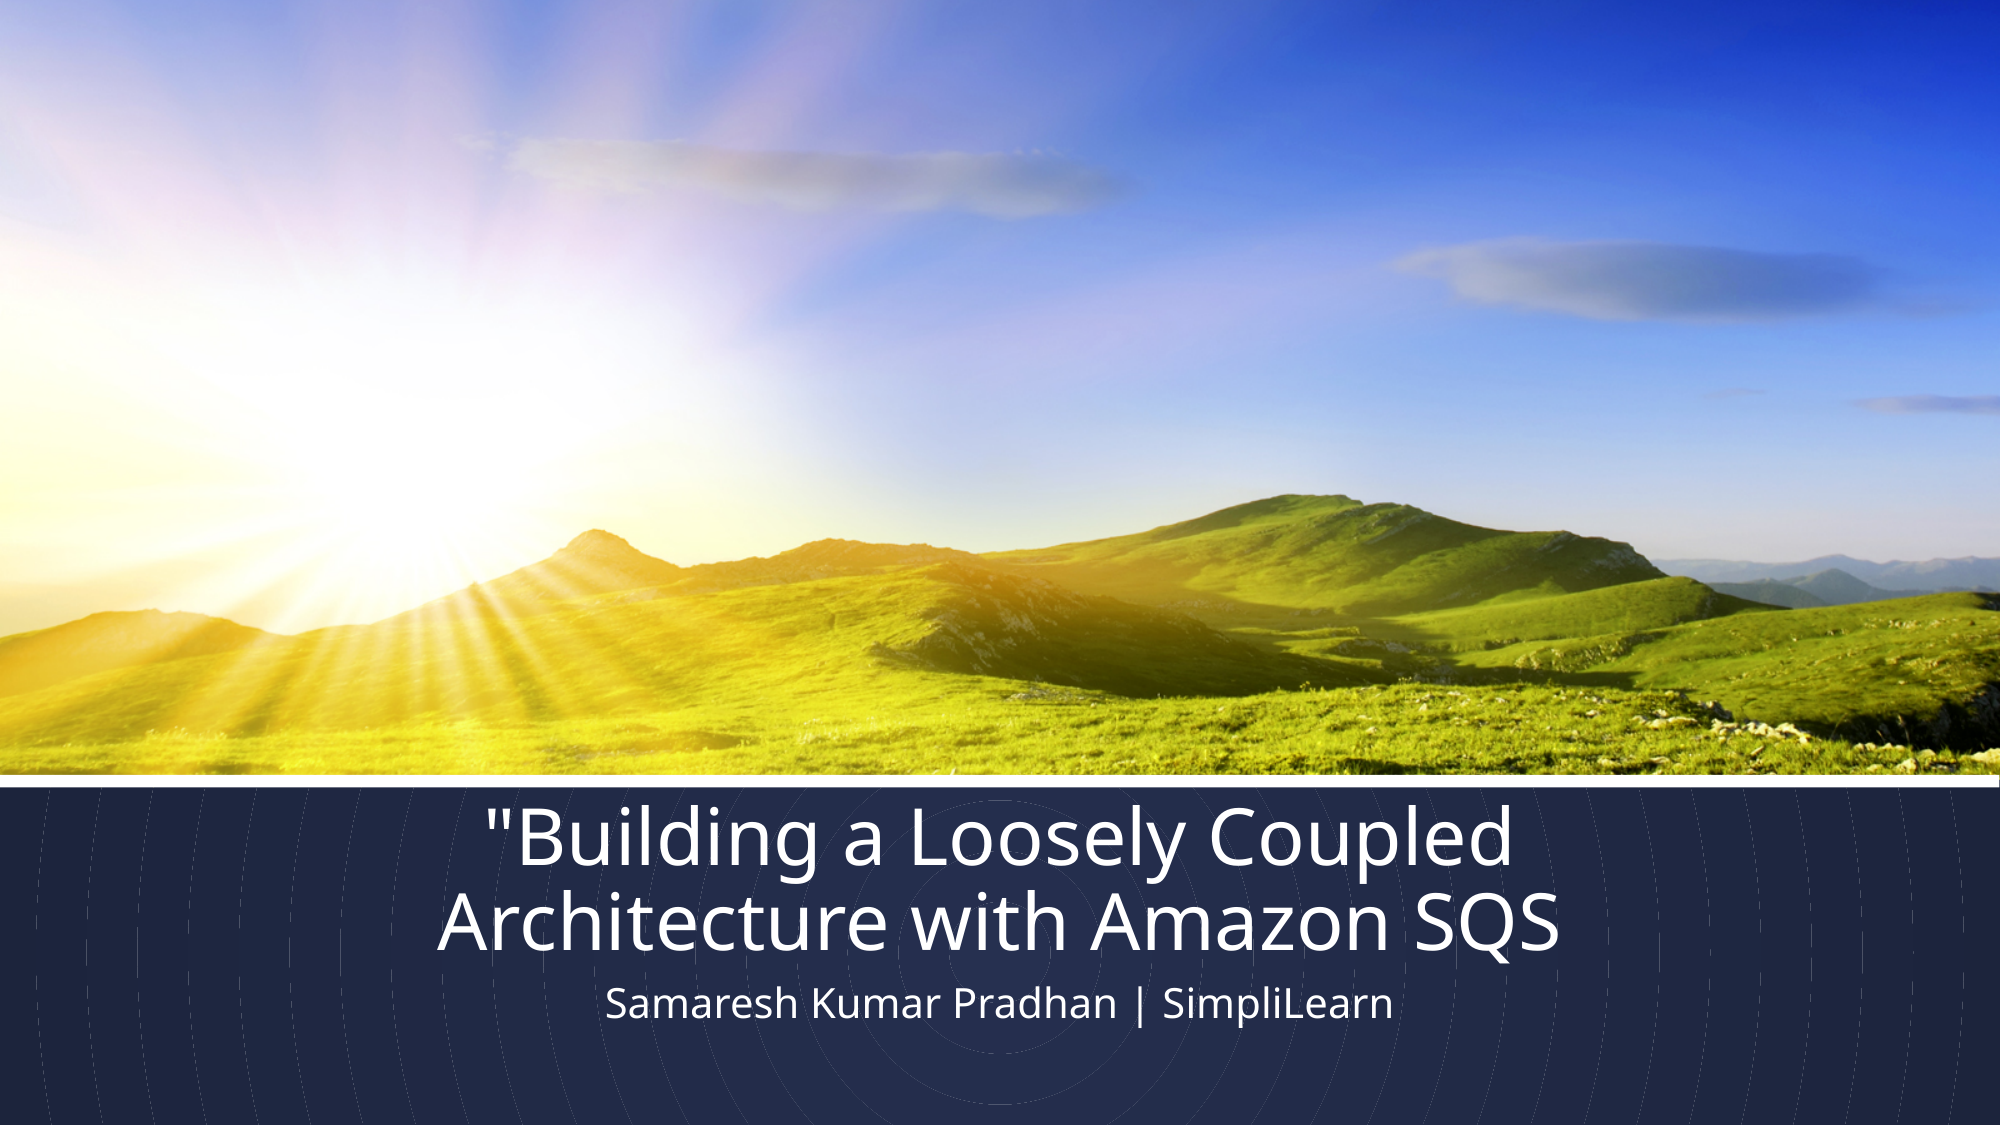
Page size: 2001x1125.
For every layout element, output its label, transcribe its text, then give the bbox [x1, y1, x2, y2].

subtitle Samaresh Kumar Pradhan | SimpliLearn [249, 975, 1750, 1100]
title "Building a Loosely Coupled Architecture with Amazon SQS [249, 787, 1750, 975]
picture [0, 0, 2000, 774]
